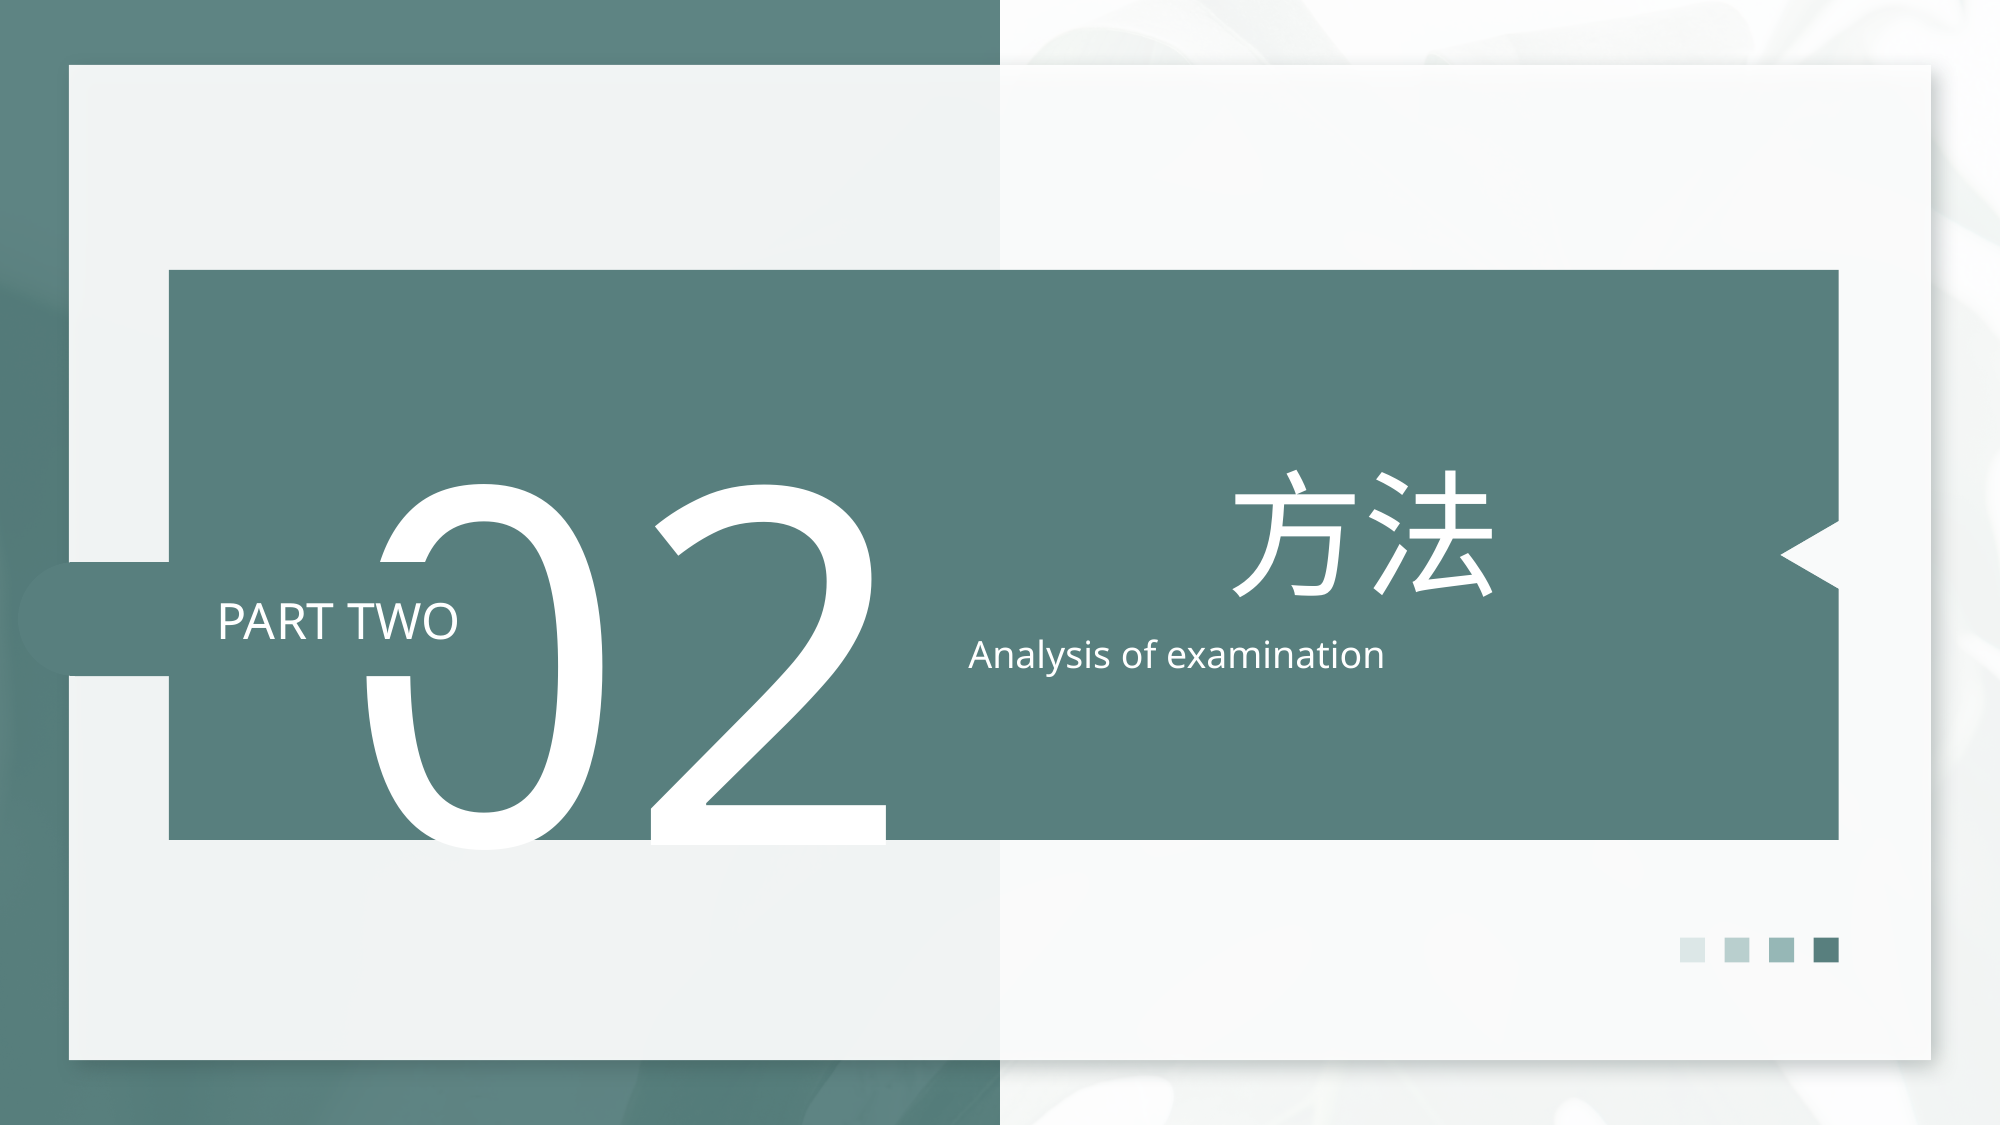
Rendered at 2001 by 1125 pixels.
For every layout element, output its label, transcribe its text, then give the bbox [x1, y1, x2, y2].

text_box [968, 448, 1769, 783]
text_box 02 [342, 348, 913, 946]
text_box PART TWO [216, 589, 474, 650]
text_box [16, 560, 485, 678]
